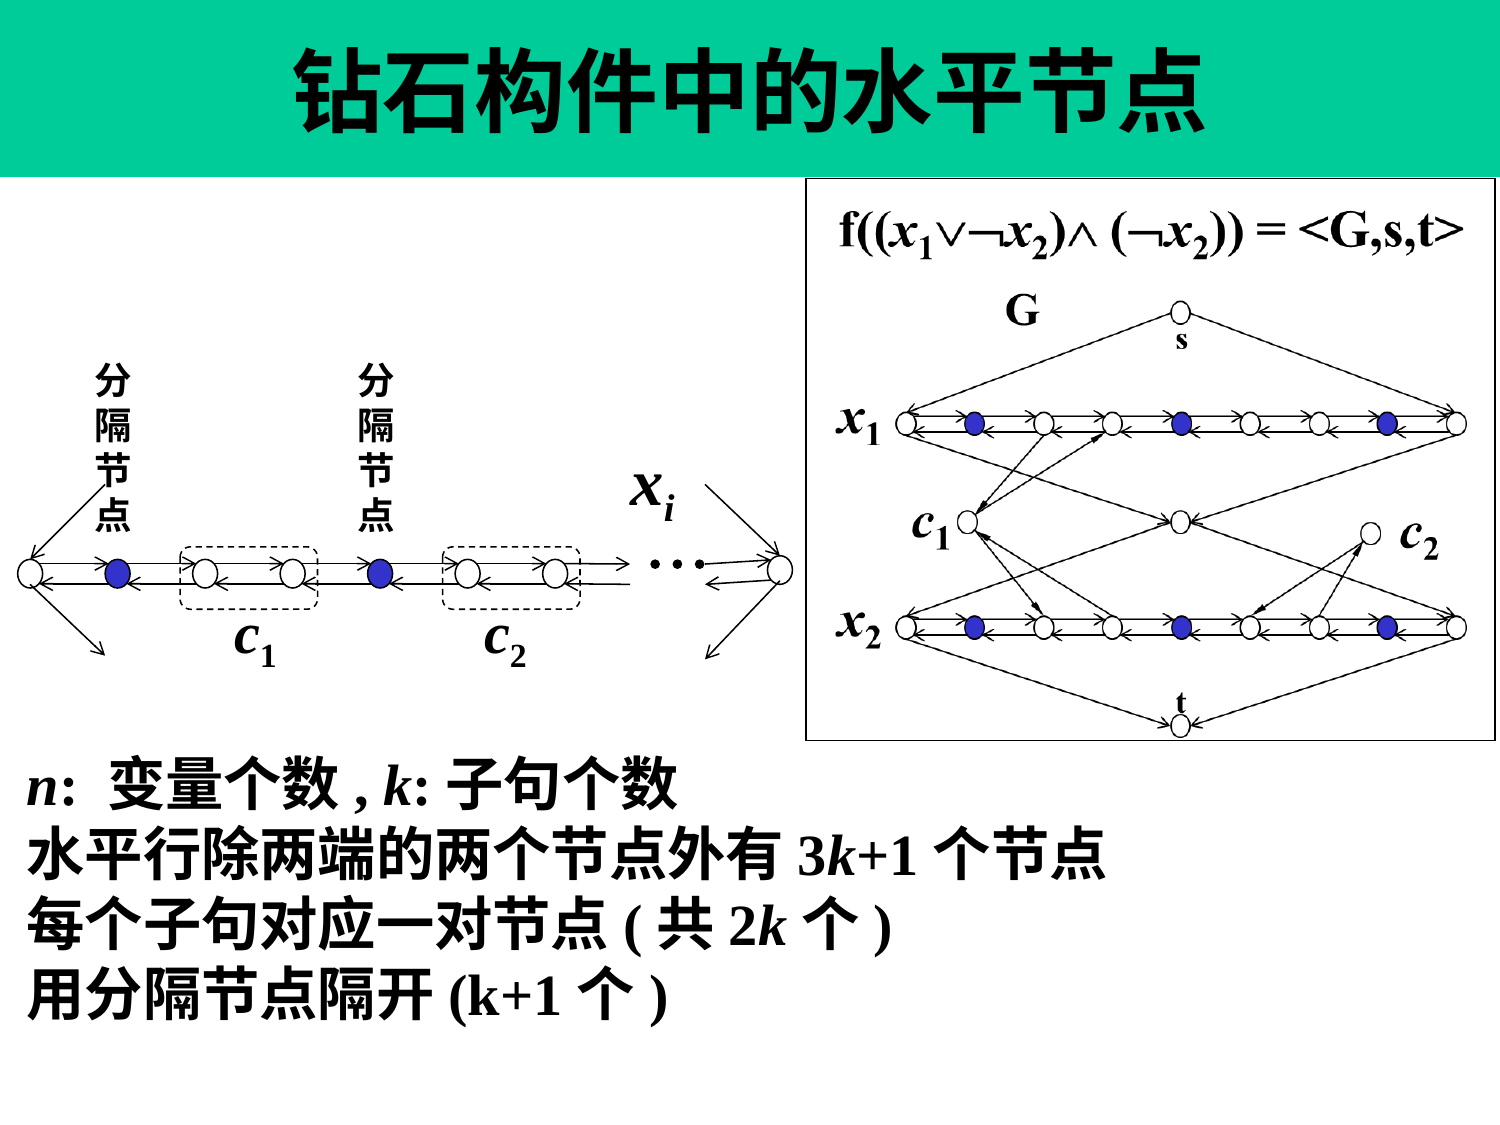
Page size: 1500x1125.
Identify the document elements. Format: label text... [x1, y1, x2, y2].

text_box 分隔节点 [342, 349, 418, 545]
text_box [17, 561, 43, 588]
text_box [105, 559, 131, 589]
text_box [367, 559, 393, 589]
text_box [704, 559, 772, 565]
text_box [29, 587, 106, 656]
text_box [29, 484, 106, 560]
text_box xi [615, 431, 690, 537]
text_box c2 [469, 587, 542, 682]
title 钻石构件中的水平节点 [0, 0, 1500, 178]
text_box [704, 484, 781, 556]
picture [806, 179, 1495, 740]
text_box 分隔节点 [80, 349, 156, 545]
text_box c1 [219, 587, 292, 682]
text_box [704, 579, 772, 583]
text_box [767, 556, 793, 585]
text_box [704, 584, 781, 660]
text_box n: 变量个数, k:子句个数 水平行除两端的两个节点外有3k+1个节点 每个子句对应一对节点(共2k个) 用分隔节点隔开(k+1个) [11, 739, 1123, 1035]
text_box [180, 546, 318, 610]
text_box [442, 546, 581, 610]
text_box  [630, 509, 728, 604]
